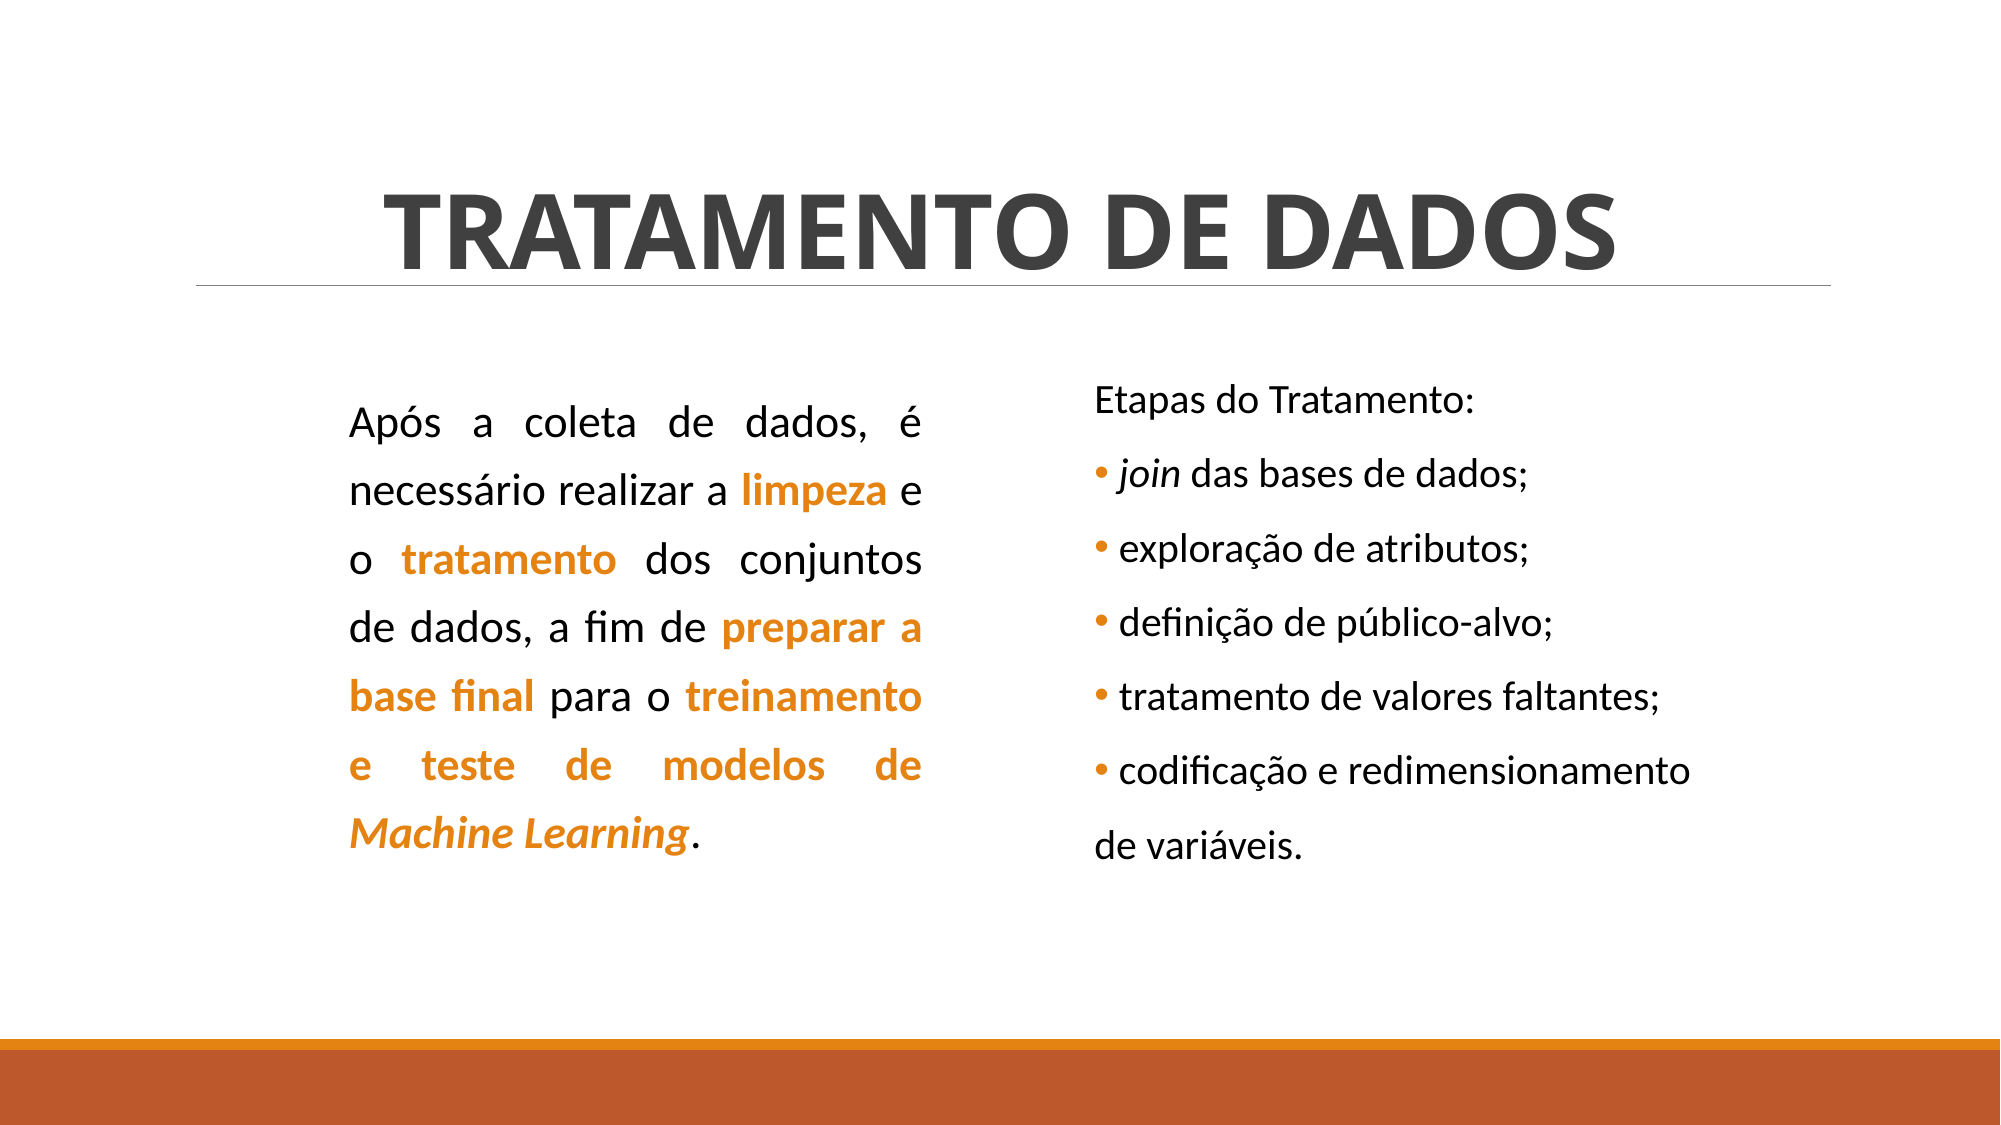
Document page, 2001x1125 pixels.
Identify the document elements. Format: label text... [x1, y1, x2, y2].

text_box Após a coleta de dados, é necessário realizar a limpeza e o tratamento dos conjuntos de dados, a fim de preparar a base final para o treinamento e teste de modelos de Machine Learning. [333, 370, 938, 950]
title TRATAMENTO DE DADOS [177, 104, 1825, 371]
list Etapas do Tratamento: join das bases de dados; exploração de atributos; definição de público-alvo; tratamento de valores faltantes; codificação e redimensionamento de variáveis. [1094, 370, 2000, 950]
